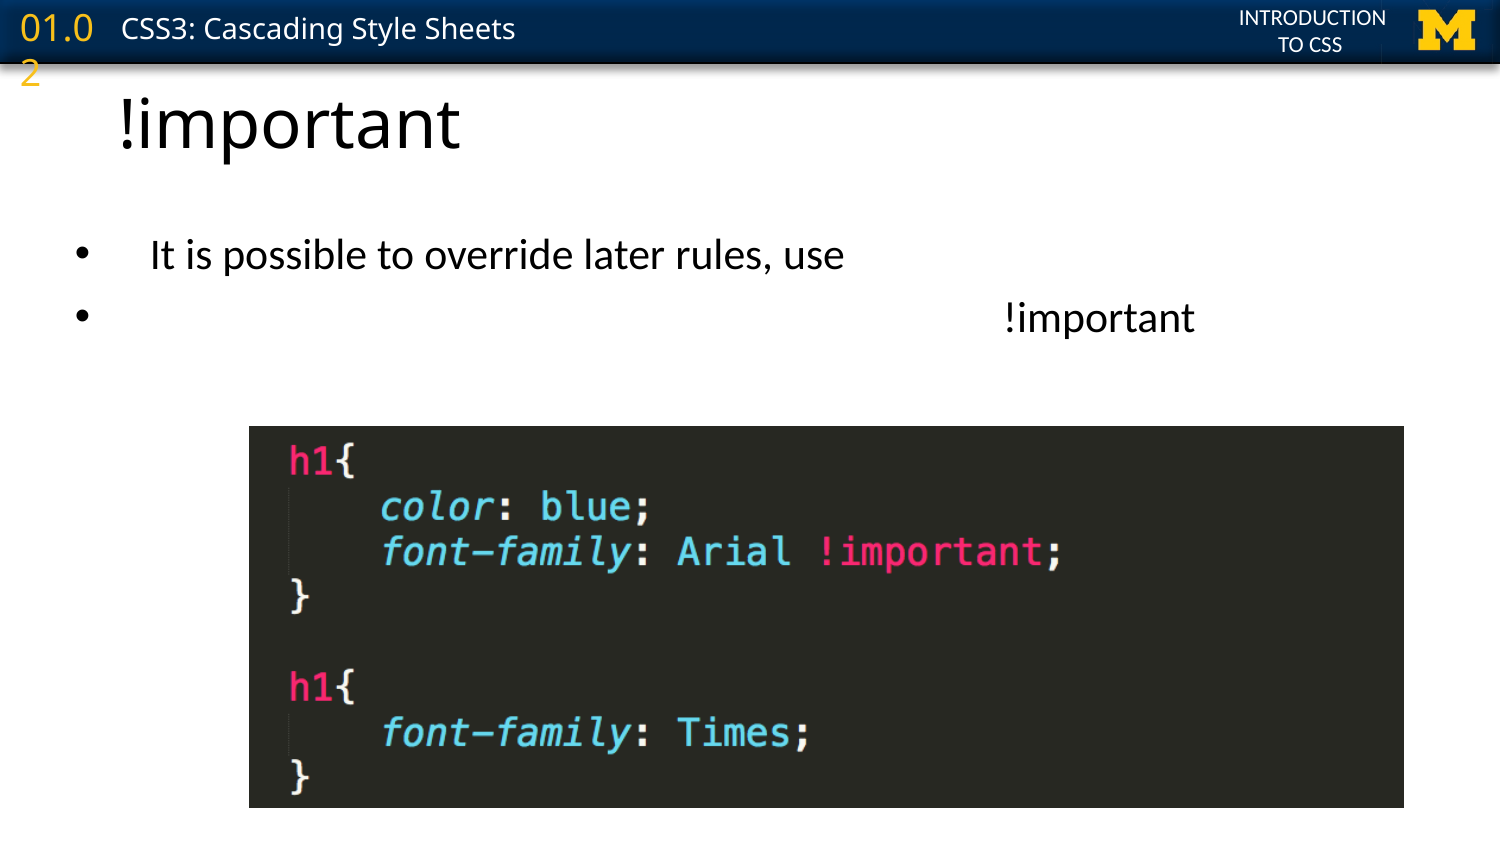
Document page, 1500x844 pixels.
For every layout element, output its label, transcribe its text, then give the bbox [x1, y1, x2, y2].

picture [330, 25, 339, 37]
picture [1291, 39, 1300, 44]
list It is possible to override later rules, use !important [59, 223, 1443, 808]
title !important [103, 44, 1397, 208]
picture [249, 426, 1404, 808]
picture [0, 0, 1500, 64]
